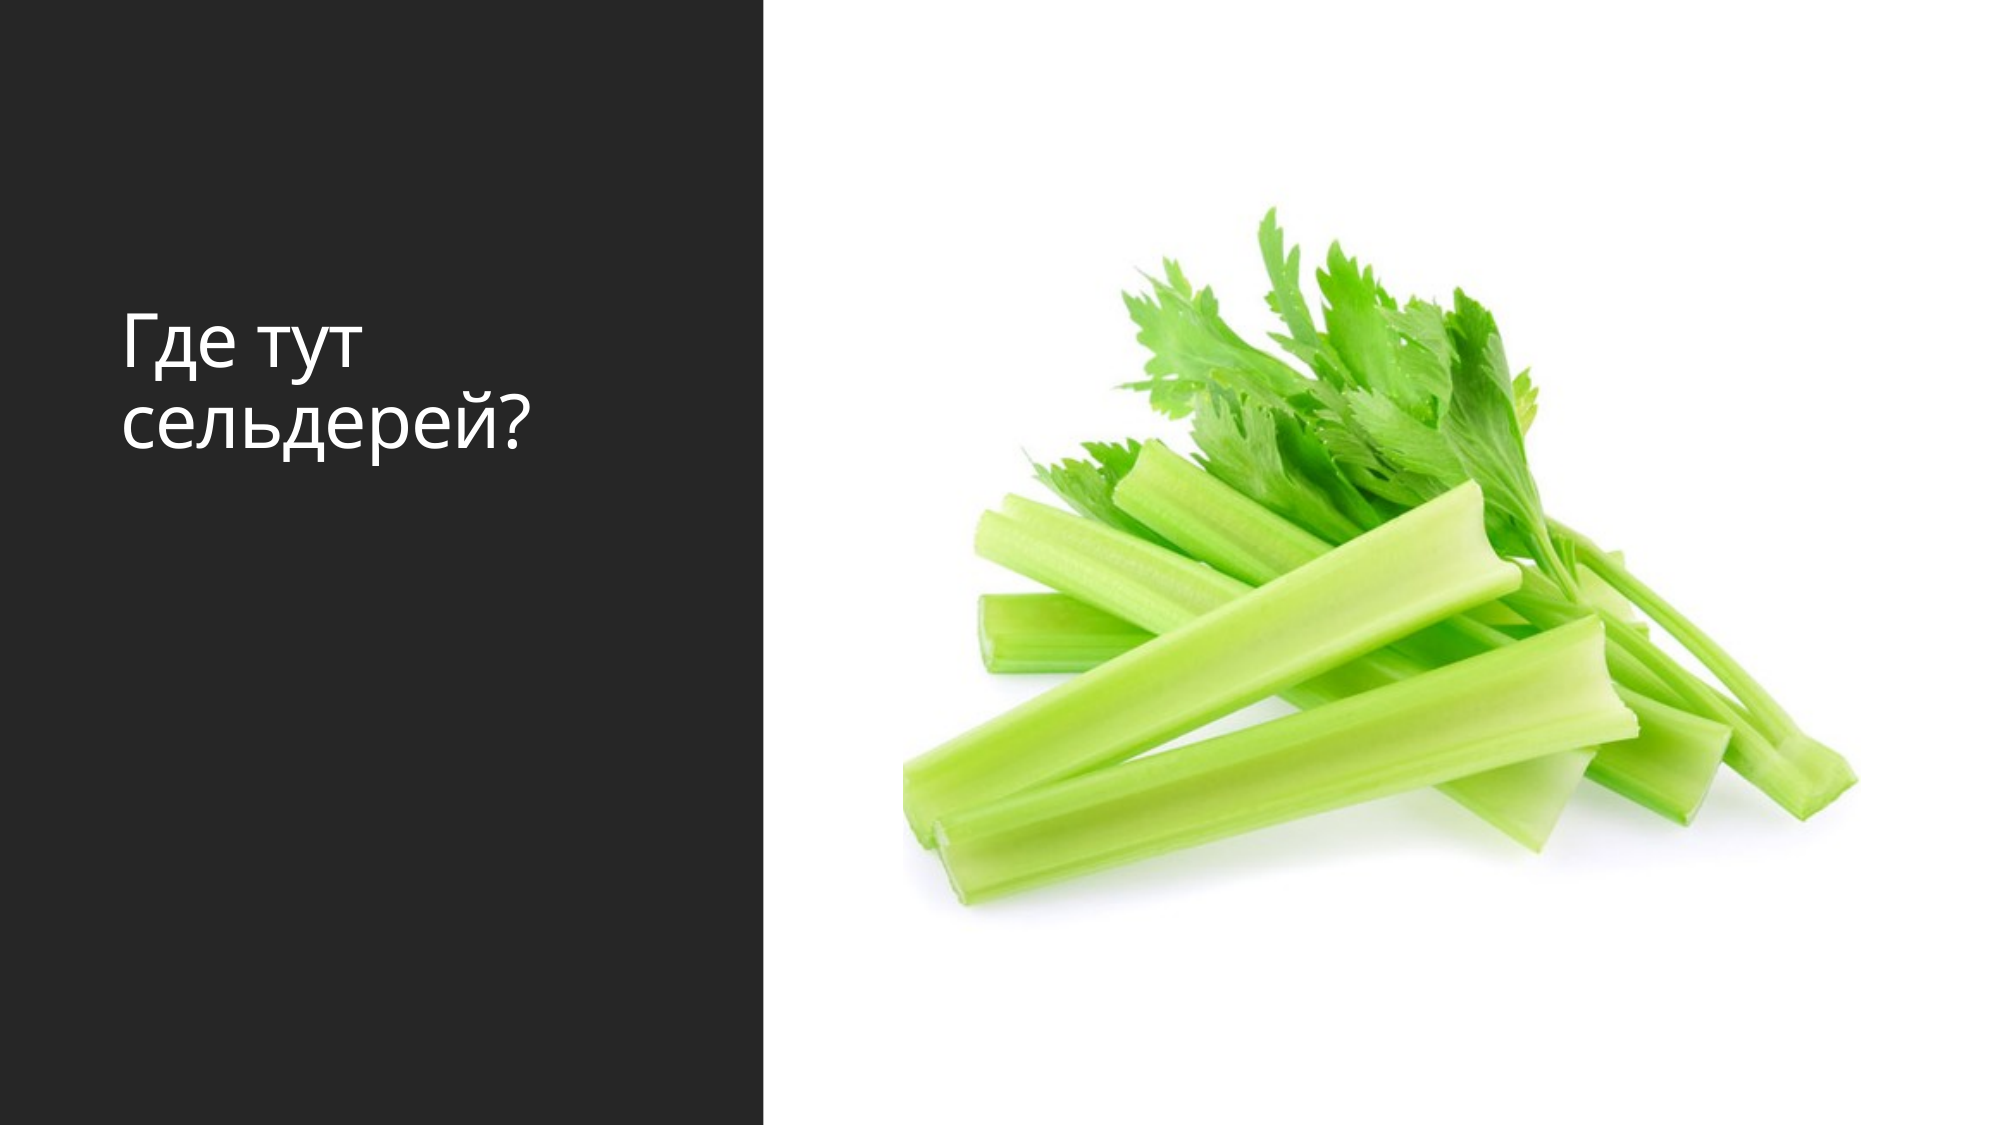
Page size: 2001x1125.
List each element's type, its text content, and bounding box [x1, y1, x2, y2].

title Где тут сельдерей? [105, 128, 683, 473]
picture [902, 132, 1861, 1003]
